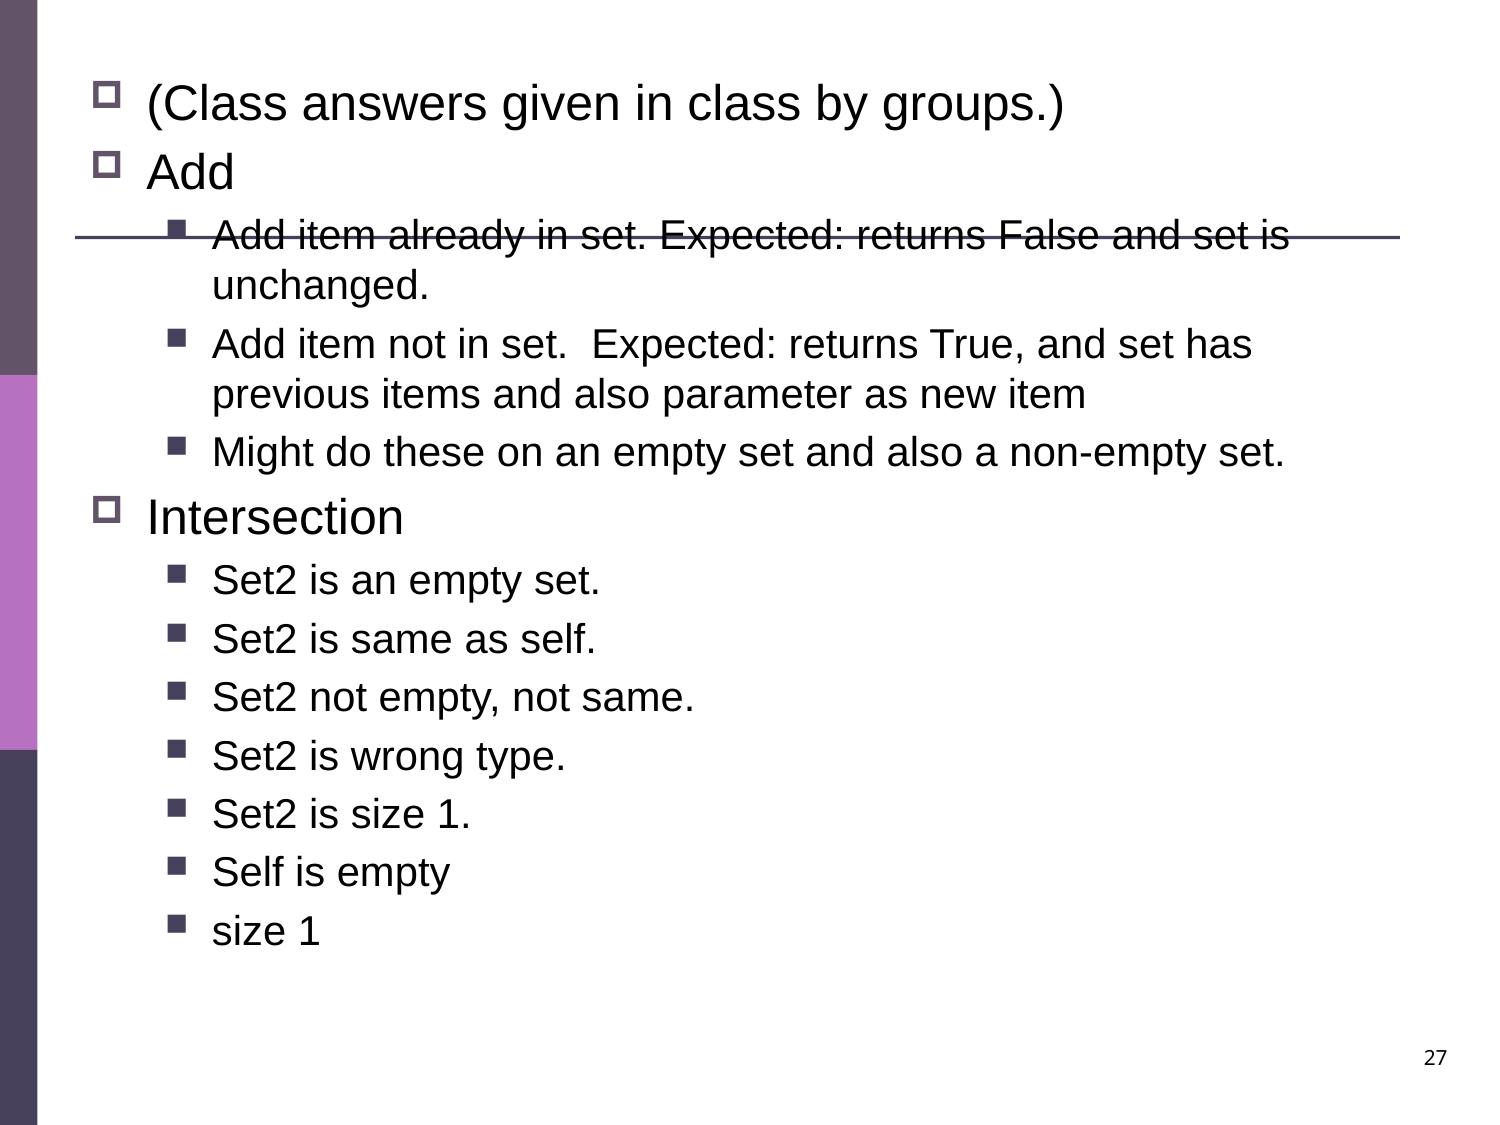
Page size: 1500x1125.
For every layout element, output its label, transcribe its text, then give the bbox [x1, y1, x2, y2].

slide_number 27 [1362, 1037, 1463, 1088]
list (Class answers given in class by groups.) Add Add item already in set. Expected: returns False and set is unchanged. Add item not in set. Expected: returns True, and set has previous items and also parameter as new item Might do these on an empty set and also a non-empty set. Intersection Set2 is an empty set. Set2 is same as self. Set2 not empty, not same. Set2 is wrong type. Set2 is size 1. Self is empty size 1 [75, 62, 1425, 1006]
